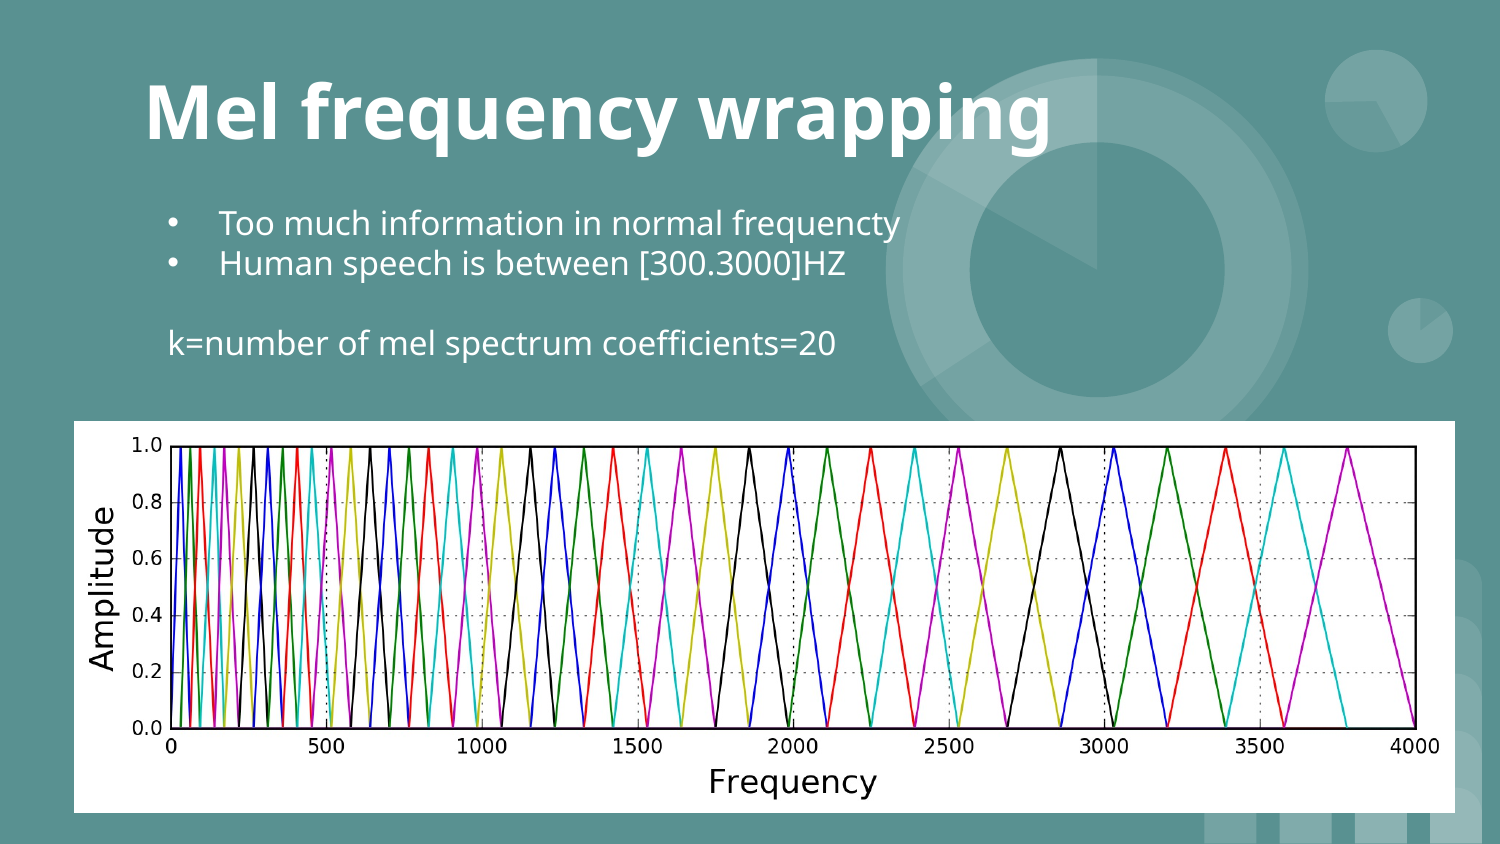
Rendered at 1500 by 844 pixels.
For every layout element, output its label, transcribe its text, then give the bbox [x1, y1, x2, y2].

subtitle Too much information in normal frequencty Human speech is between [300.3000]HZ k=number of mel spectrum coefficients=20 [128, 187, 1333, 419]
title Mel frequency wrapping [128, 30, 1372, 188]
picture [74, 420, 1455, 813]
